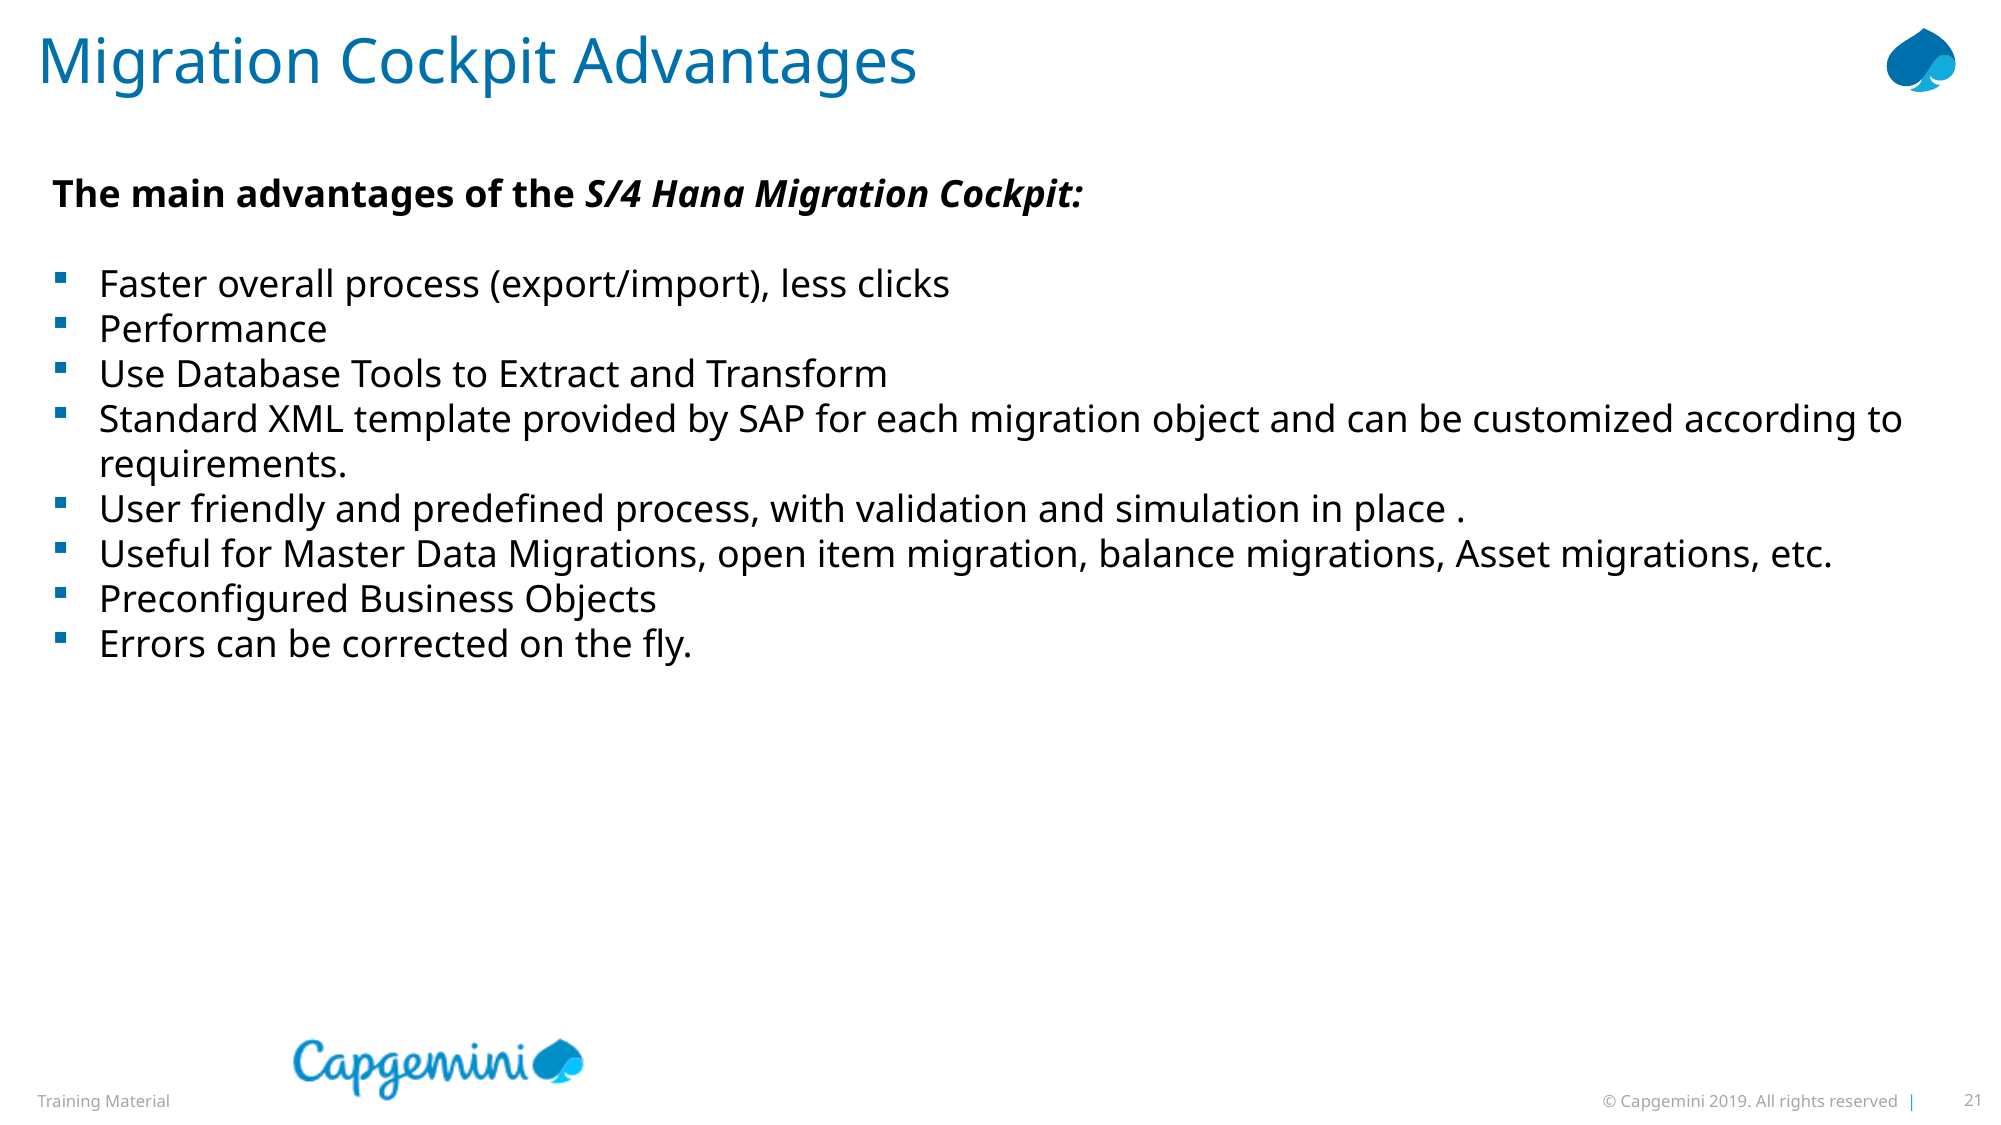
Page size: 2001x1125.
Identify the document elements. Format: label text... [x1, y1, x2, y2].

title Migration Cockpit Advantages [37, 0, 1863, 119]
text_box The main advantages of the S/4 Hana Migration Cockpit: Faster overall process (export/import), less clicks Performance Use Database Tools to Extract and Transform Standard XML template provided by SAP for each migration object and can be customized according to requirements. User friendly and predefined process, with validation and simulation in place . Useful for Master Data Migrations, open item migration, balance migrations, Asset migrations, etc. Preconfigured Business Objects Errors can be corrected on the fly. [37, 162, 1955, 673]
picture [282, 1012, 621, 1119]
